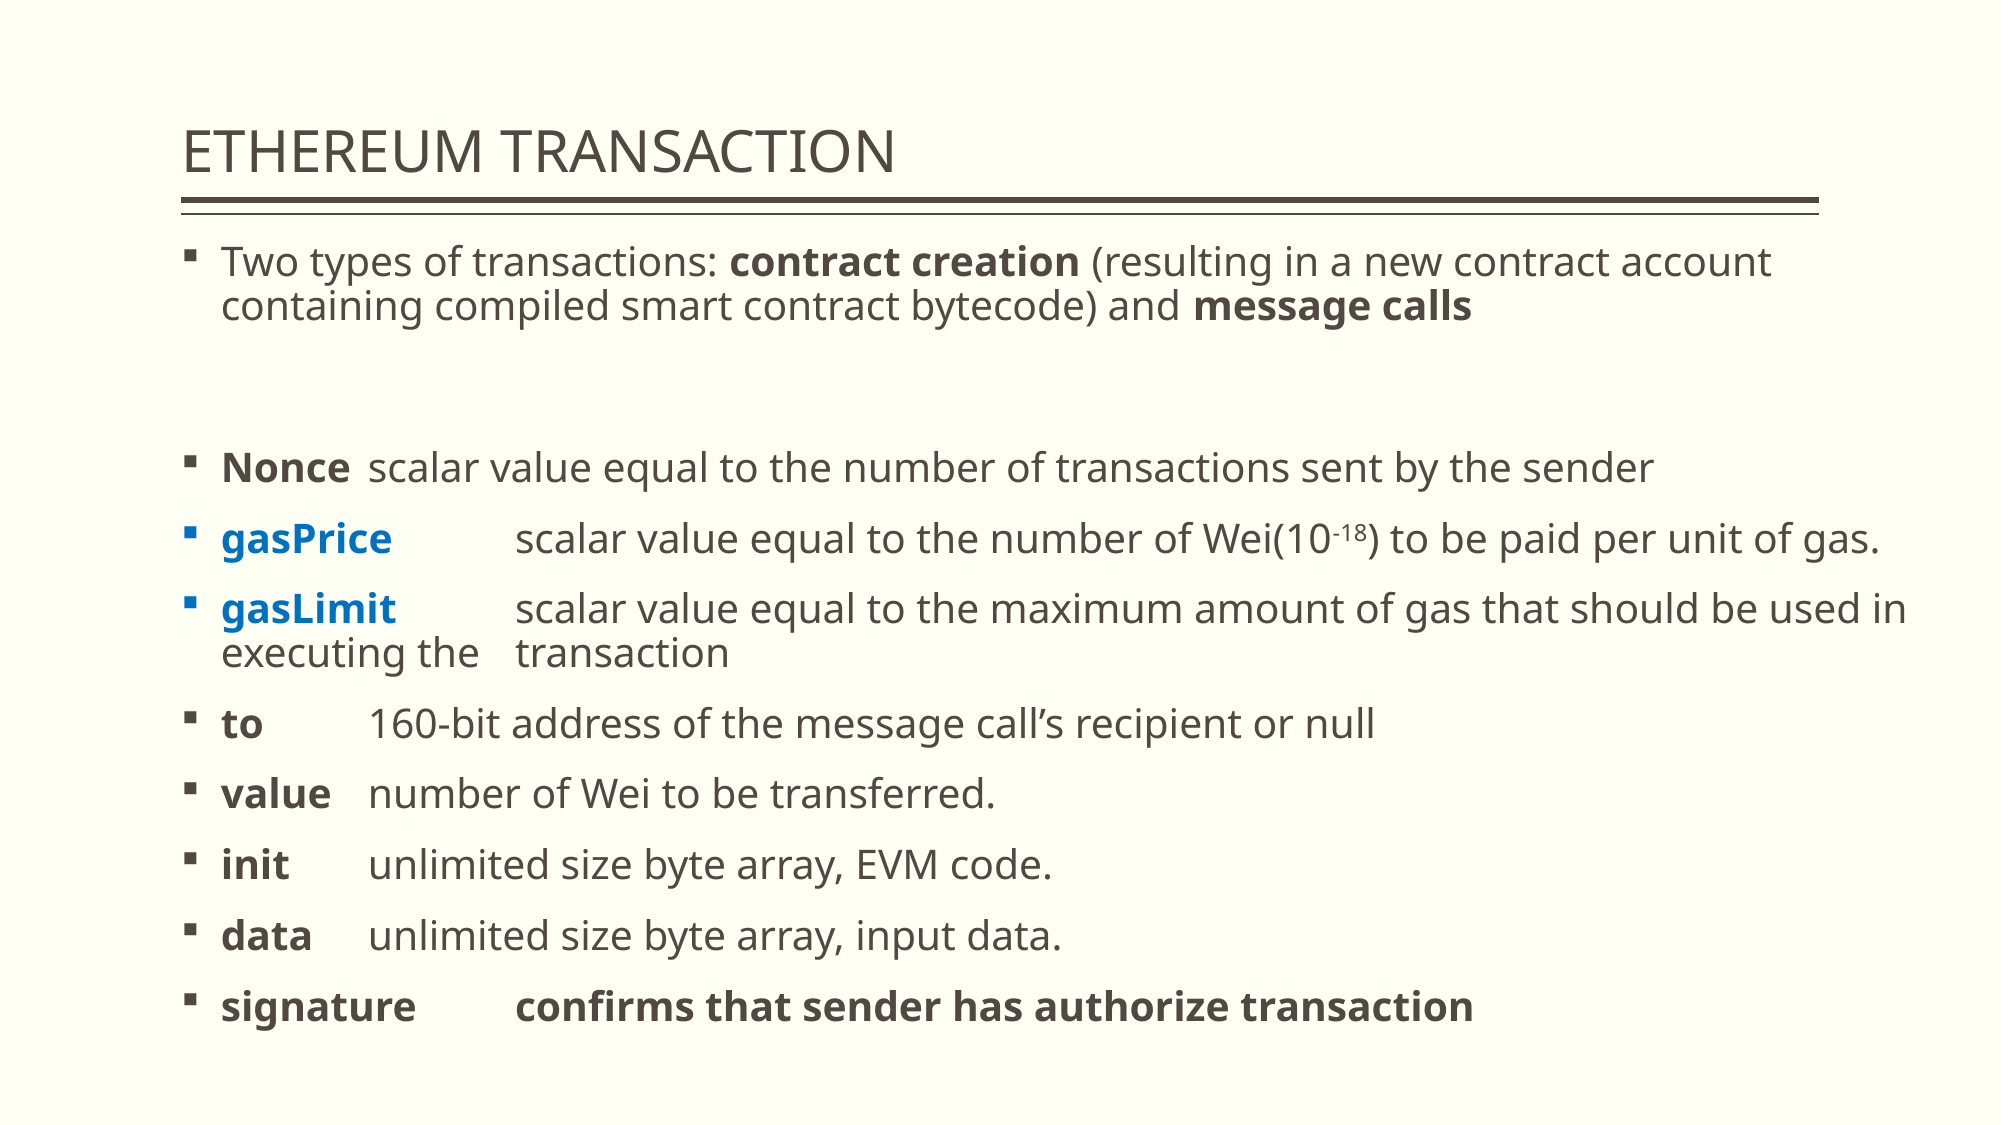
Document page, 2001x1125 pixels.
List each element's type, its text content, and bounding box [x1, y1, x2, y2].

title ETHEREUM TRANSACTION [181, 12, 1819, 193]
list Two types of transactions: contract creation (resulting in a new contract account containing compiled smart contract bytecode) and message calls Nonce scalar value equal to the number of transactions sent by the sender gasPrice scalar value equal to the number of Wei(10-18) to be paid per unit of gas. gasLimit scalar value equal to the maximum amount of gas that should be used in executing the transaction to 160-bit address of the message call’s recipient or null value number of Wei to be transferred. init unlimited size byte array, EVM code. data unlimited size byte array, input data. signature confirms that sender has authorize transaction [181, 233, 1933, 1071]
